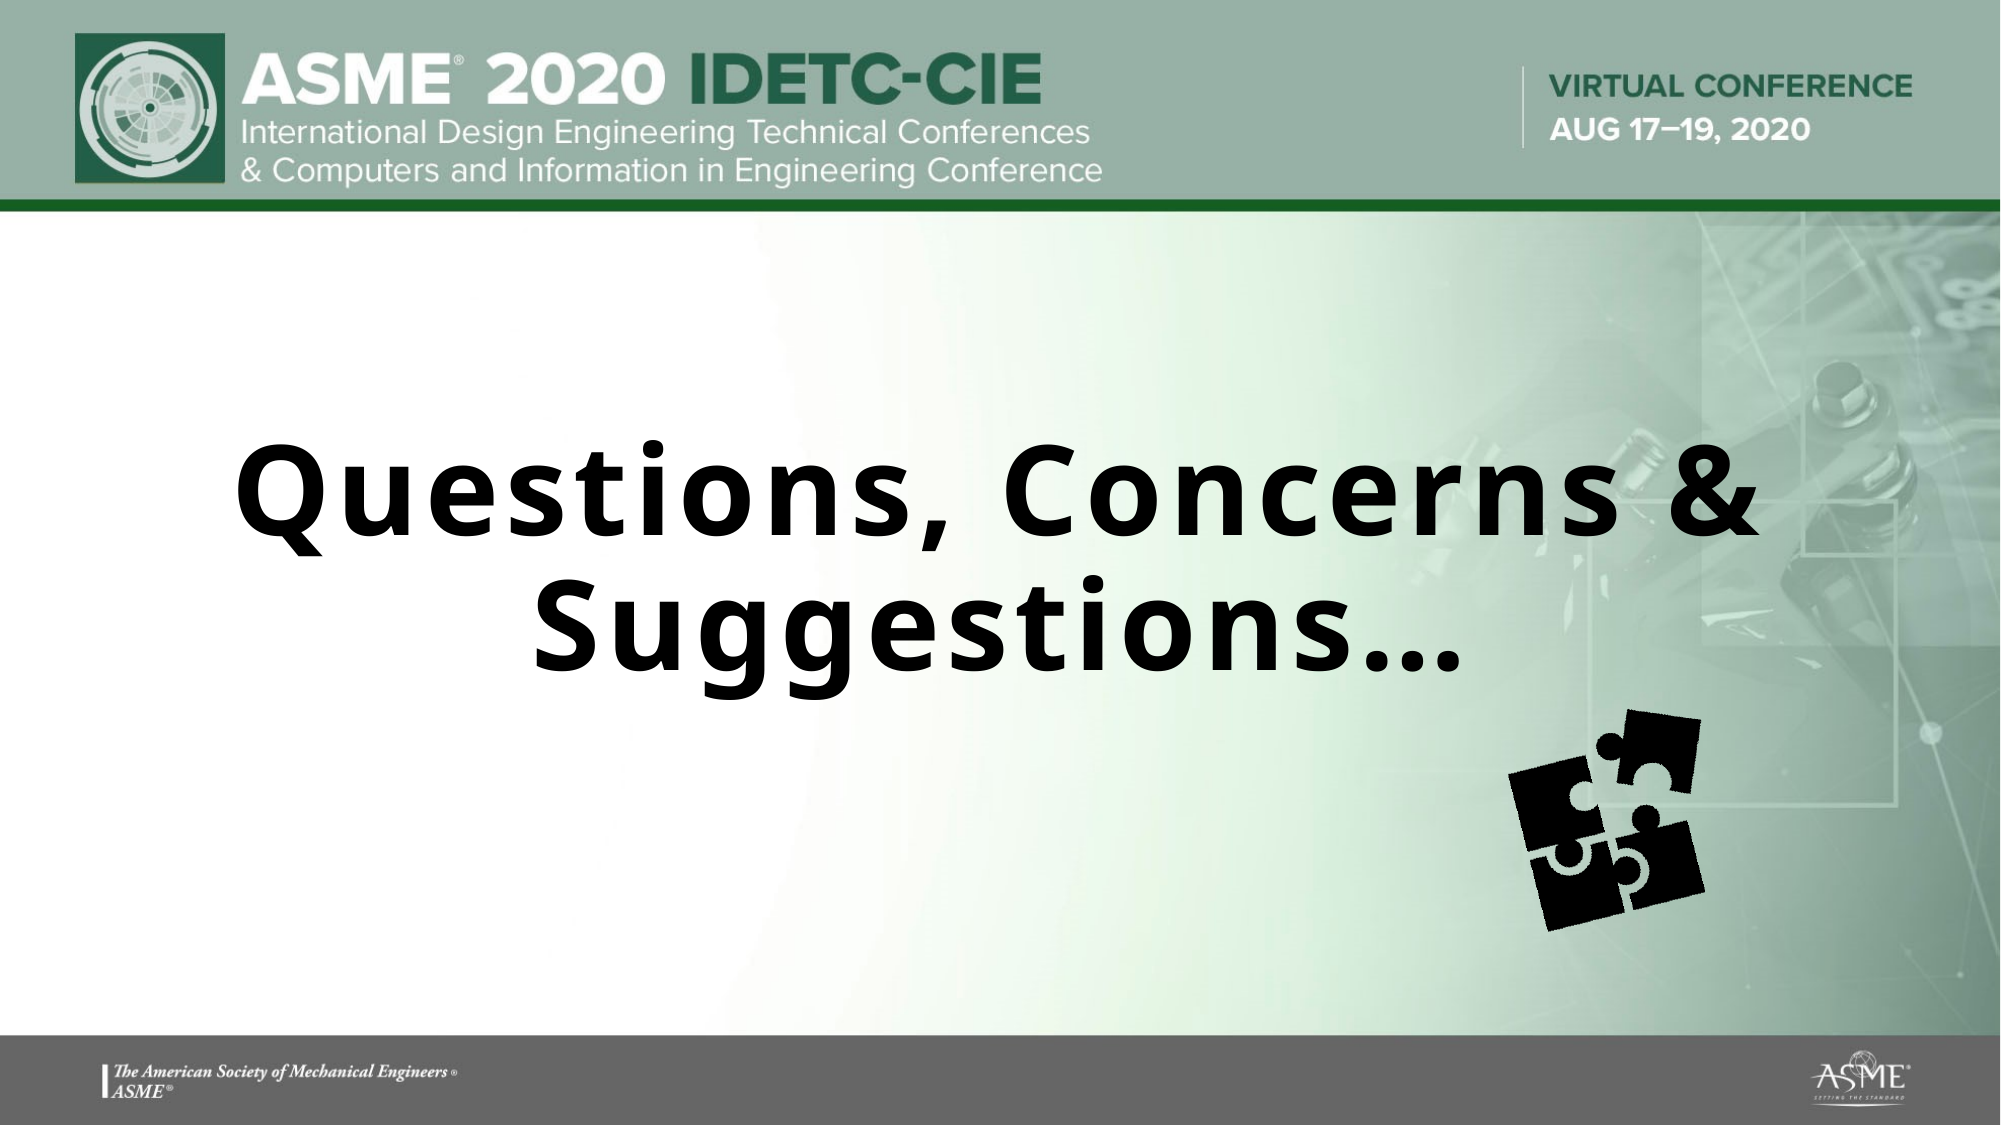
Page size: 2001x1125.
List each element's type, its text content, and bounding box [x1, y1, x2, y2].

title Questions, Concerns & Suggestions… [137, 372, 1863, 753]
picture [0, 0, 2001, 1125]
